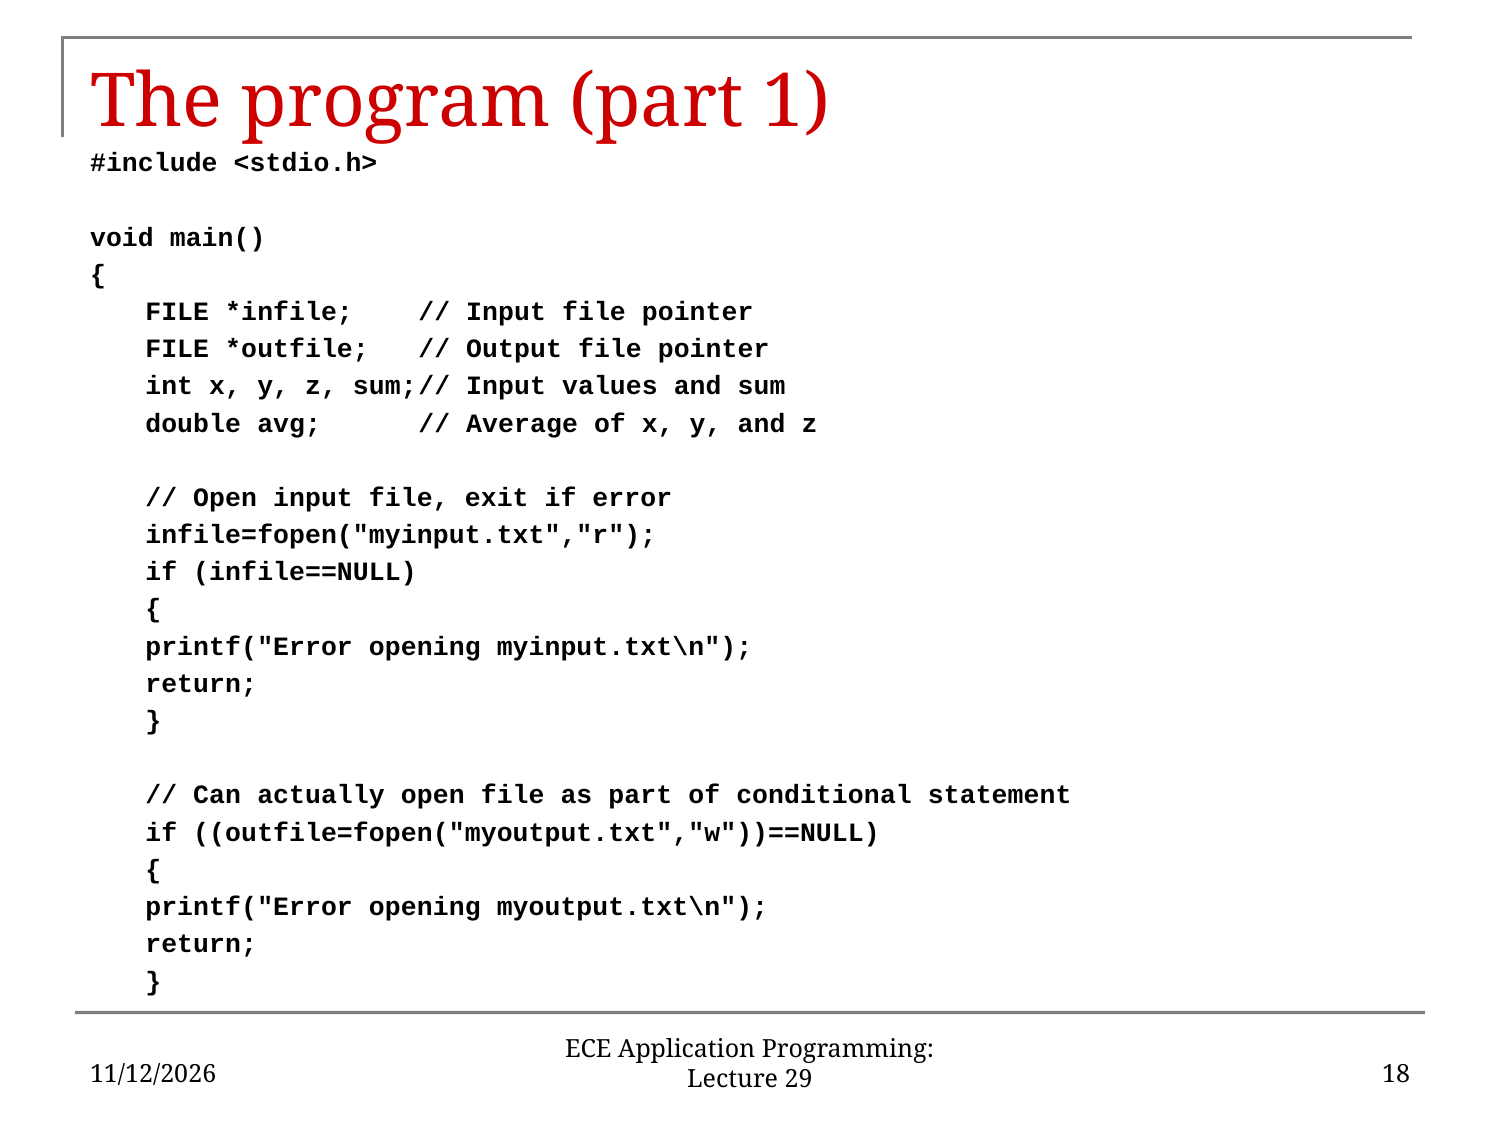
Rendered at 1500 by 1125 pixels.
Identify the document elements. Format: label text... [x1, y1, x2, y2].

list #include <stdio.h> void main() { FILE *infile; // Input file pointer FILE *outfile; // Output file pointer int x, y, z, sum; // Input values and sum double avg; // Average of x, y, and z // Open input file, exit if error infile=fopen("myinput.txt","r"); if (infile==NULL) { printf("Error opening myinput.txt\n"); return; } // Can actually open file as part of conditional statement if ((outfile=fopen("myoutput.txt","w"))==NULL) { printf("Error opening myoutput.txt\n"); return; } [75, 137, 1425, 1005]
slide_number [74, 1023, 426, 1100]
slide_number 18 [1074, 1023, 1426, 1100]
title The program (part 1) [75, 45, 1425, 137]
footer ECE Application Programming: Lecture 29 [512, 1024, 988, 1101]
